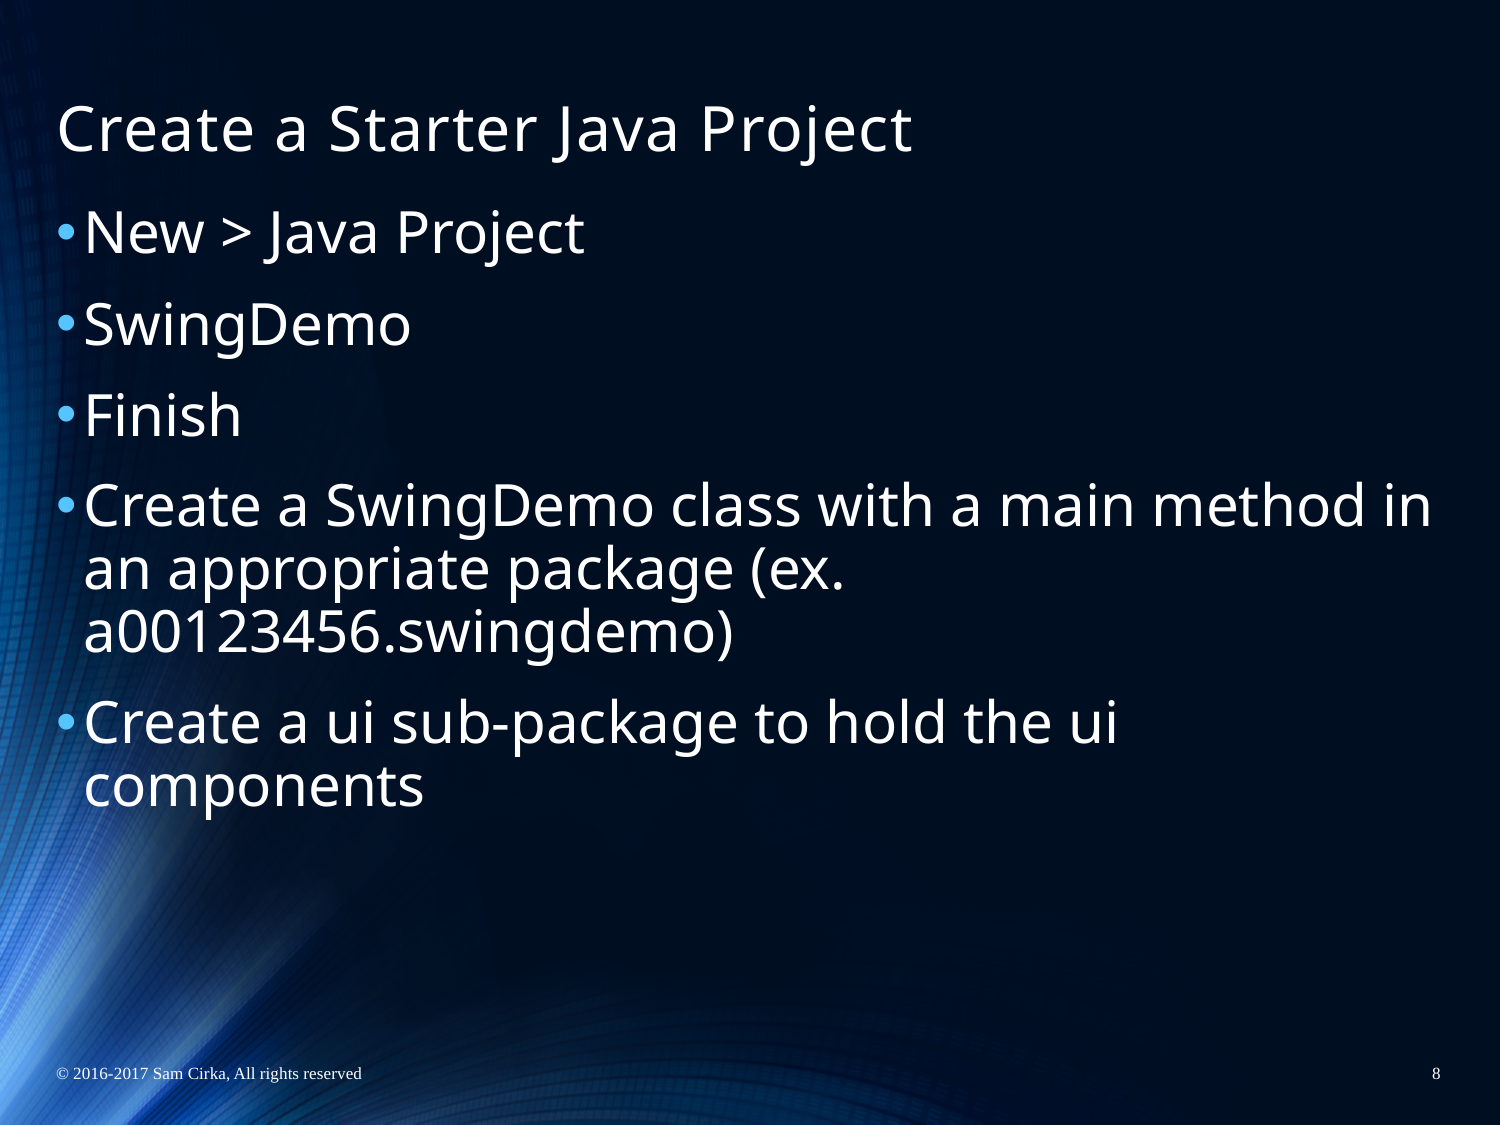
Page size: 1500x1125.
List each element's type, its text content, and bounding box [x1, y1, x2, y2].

title Create a Starter Java Project [41, 62, 1459, 173]
list New > Java Project SwingDemo Finish Create a SwingDemo class with a main method in an appropriate package (ex. a00123456.swingdemo) Create a ui sub-package to hold the ui components [41, 196, 1459, 1024]
slide_number 8 [1352, 1050, 1456, 1096]
picture [0, 0, 1500, 1125]
footer © 2016-2017 Sam Cirka, All rights reserved [41, 1050, 848, 1096]
